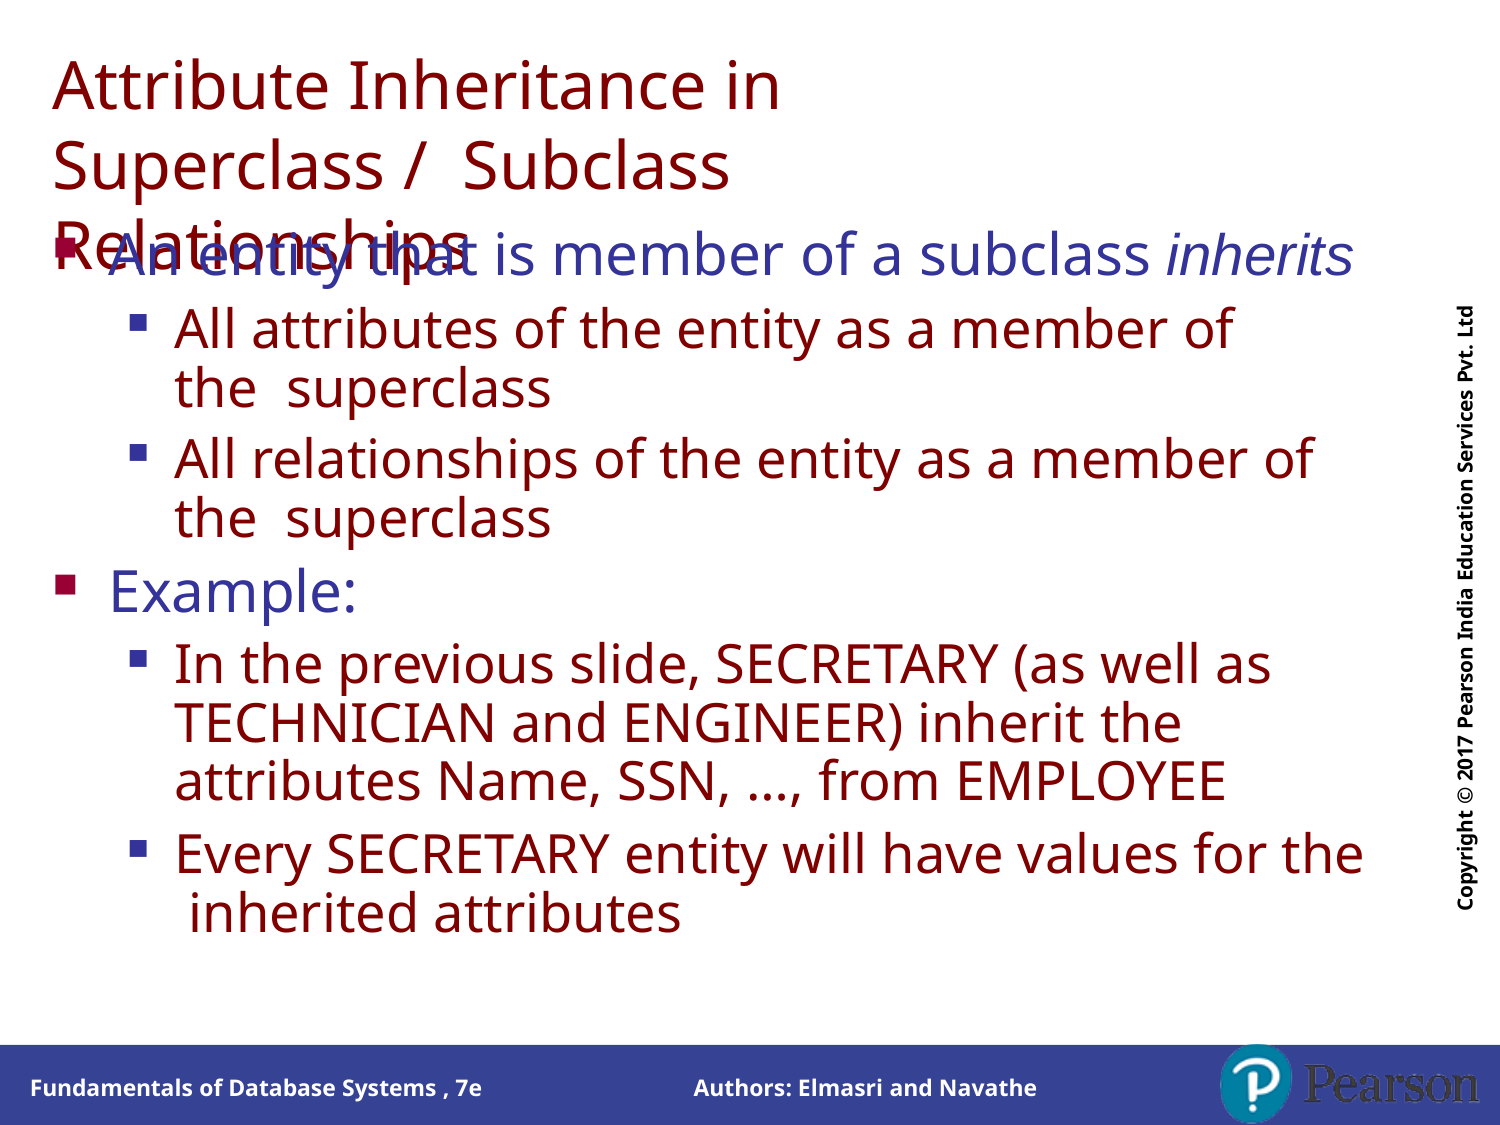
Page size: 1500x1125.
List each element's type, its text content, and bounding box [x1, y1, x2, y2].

text_box Copyright © 2017 Pearson India Education Services Pvt. Ltd [1451, 204, 1482, 913]
picture [1249, 1105, 1257, 1112]
text_box An entity that is member of a subclass inherits All attributes of the entity as a member of the superclass All relationships of the entity as a member of the superclass Example: In the previous slide, SECRETARY (as well as TECHNICIAN and ENGINEER) inherit the attributes Name, SSN, …, from EMPLOYEE Every SECRETARY entity will have values for the inherited attributes [50, 207, 1370, 944]
title Attribute Inheritance in Superclass / Subclass Relationships [50, 40, 1106, 207]
picture [1220, 1044, 1480, 1124]
slide_number Fundamentals of Database Systems , 7e [27, 1071, 547, 1125]
footer Authors: Elmasri and Navathe [691, 1070, 1081, 1125]
picture [1233, 1057, 1280, 1102]
